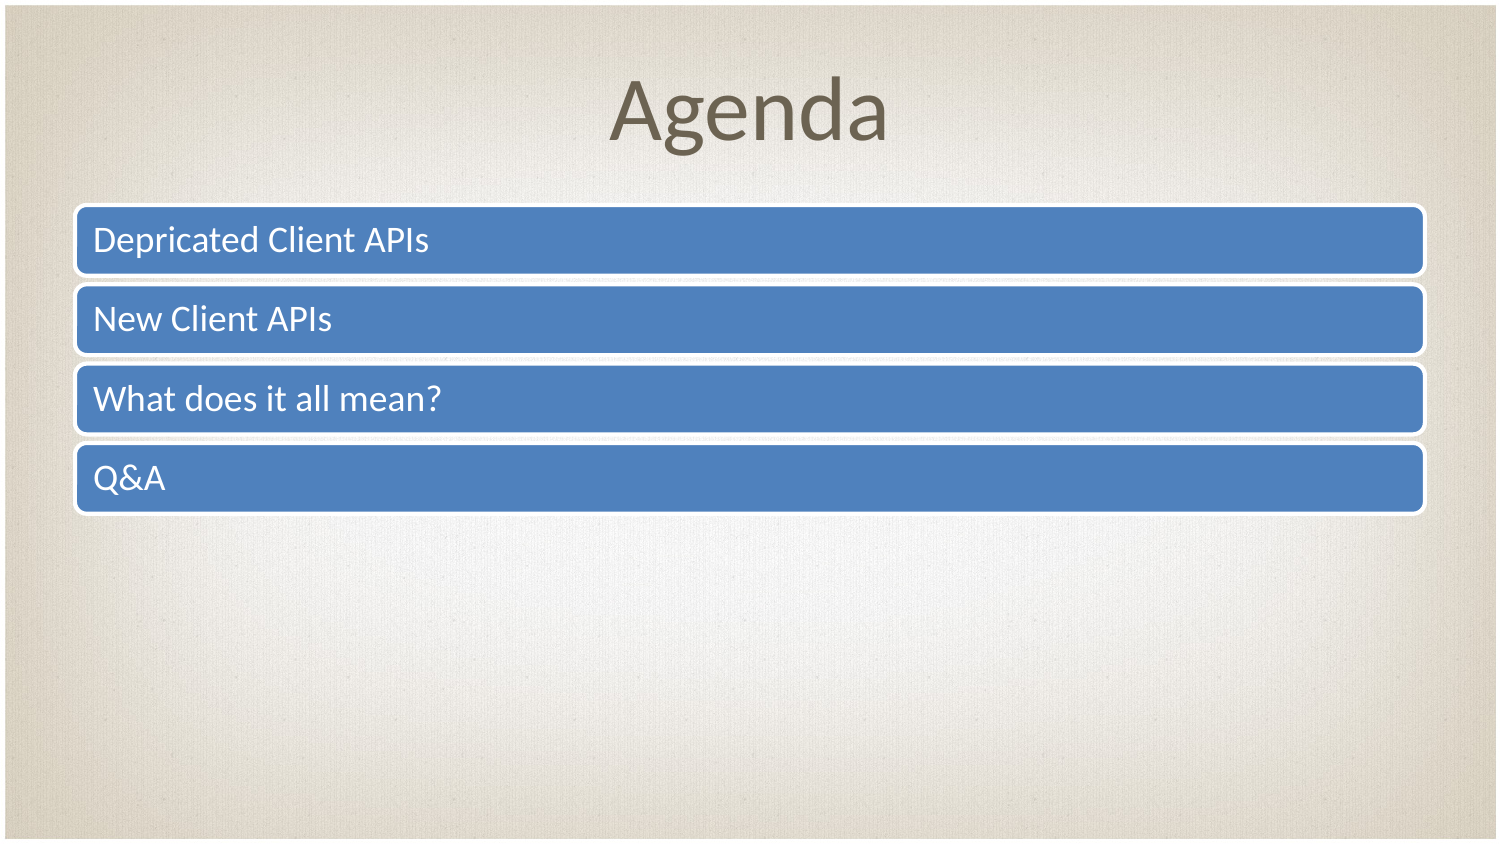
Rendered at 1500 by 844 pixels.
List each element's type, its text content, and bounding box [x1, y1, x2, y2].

title Agenda [75, 33, 1425, 175]
picture [0, 0, 1500, 844]
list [74, 196, 1426, 523]
